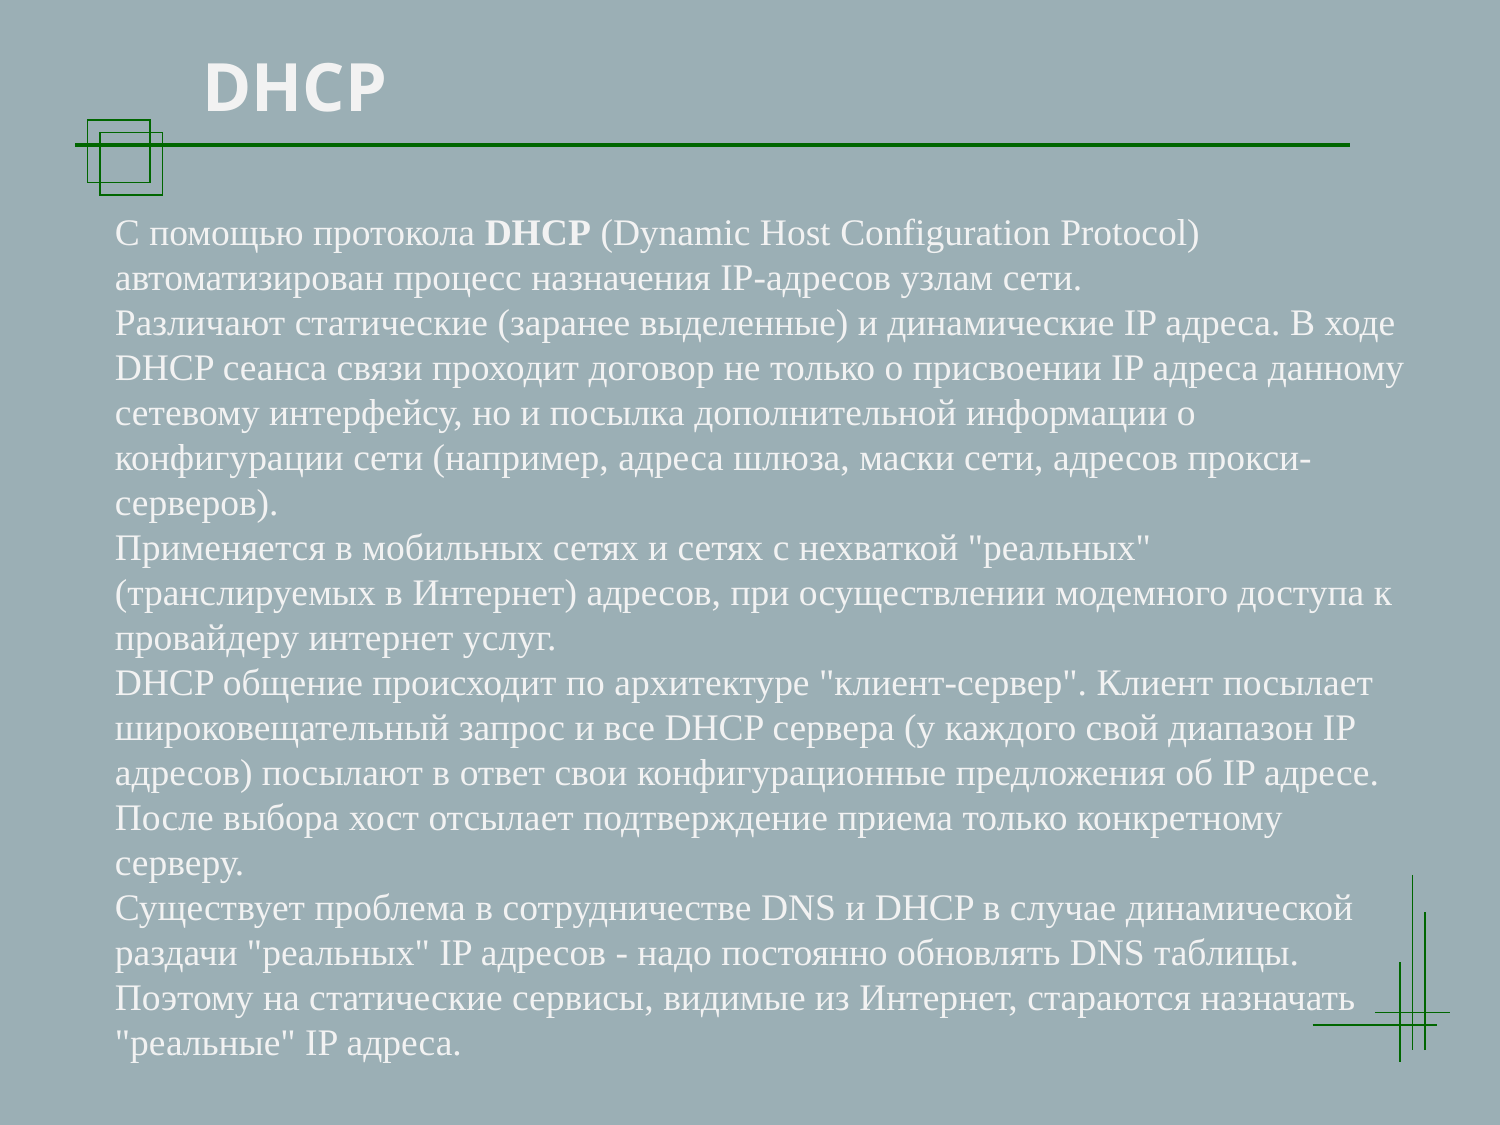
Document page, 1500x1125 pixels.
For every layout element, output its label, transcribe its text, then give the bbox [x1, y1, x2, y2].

text_box [99, 146, 163, 195]
text_box [99, 132, 163, 144]
text_box [87, 146, 99, 183]
text_box [87, 120, 150, 144]
text_box С помощью протокола DHCP (Dynamic Host Configuration Protocol) автоматизирован процесс назначения IP-адресов узлам сети. Различают статические (заранее выделенные) и динамические IP адреса. В ходе DHCP сеанса связи проходит договор не только о присвоении IP адреса данному сетевому интерфейсу, но и посылка дополнительной информации о конфигурации сети (например, адреса шлюза, маски сети, адресов прокси-серверов). Применяется в мобильных сетях и сетях с нехваткой "реальных" (транслируемых в Интернет) адресов, при осуществлении модемного доступа к провайдеру интернет услуг. DHCP общение происходит по архитектуре "клиент-сервер". Клиент посылает широковещательный запрос и все DHCP сервера (у каждого свой диапазон IP адресов) посылают в ответ свои конфигурационные предложения об IP адресе. После выбора хост отсылает подтверждение приема только конкретному серверу. Существует проблема в сотрудничестве DNS и DHCP в случае динамической раздачи "реальных" IP адресов - надо постоянно обновлять DNS таблицы. Поэтому на статические сервисы, видимые из Интернет, стараются назначать "реальные" IP адреса. [99, 200, 1425, 1072]
text_box DHCP [187, 37, 426, 133]
